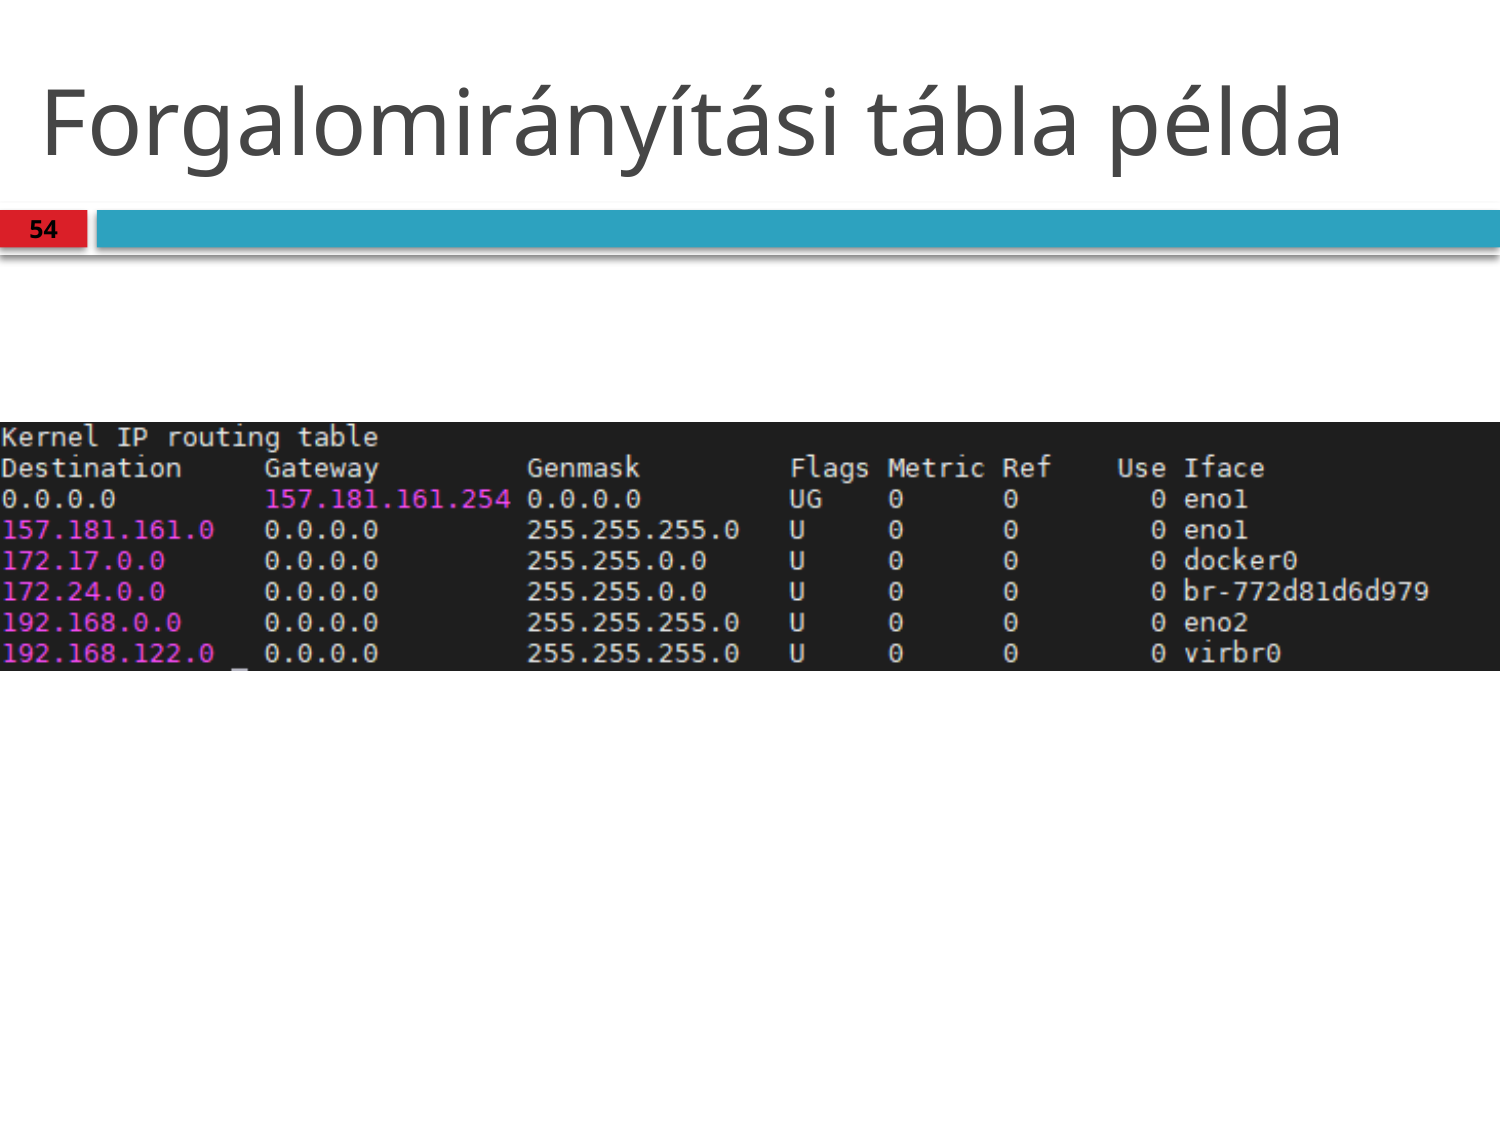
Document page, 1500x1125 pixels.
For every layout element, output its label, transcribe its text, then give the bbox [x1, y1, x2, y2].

picture [0, 421, 1500, 671]
slide_number 54 [0, 206, 88, 257]
title Forgalomirányítási tábla példa [24, 37, 1475, 200]
